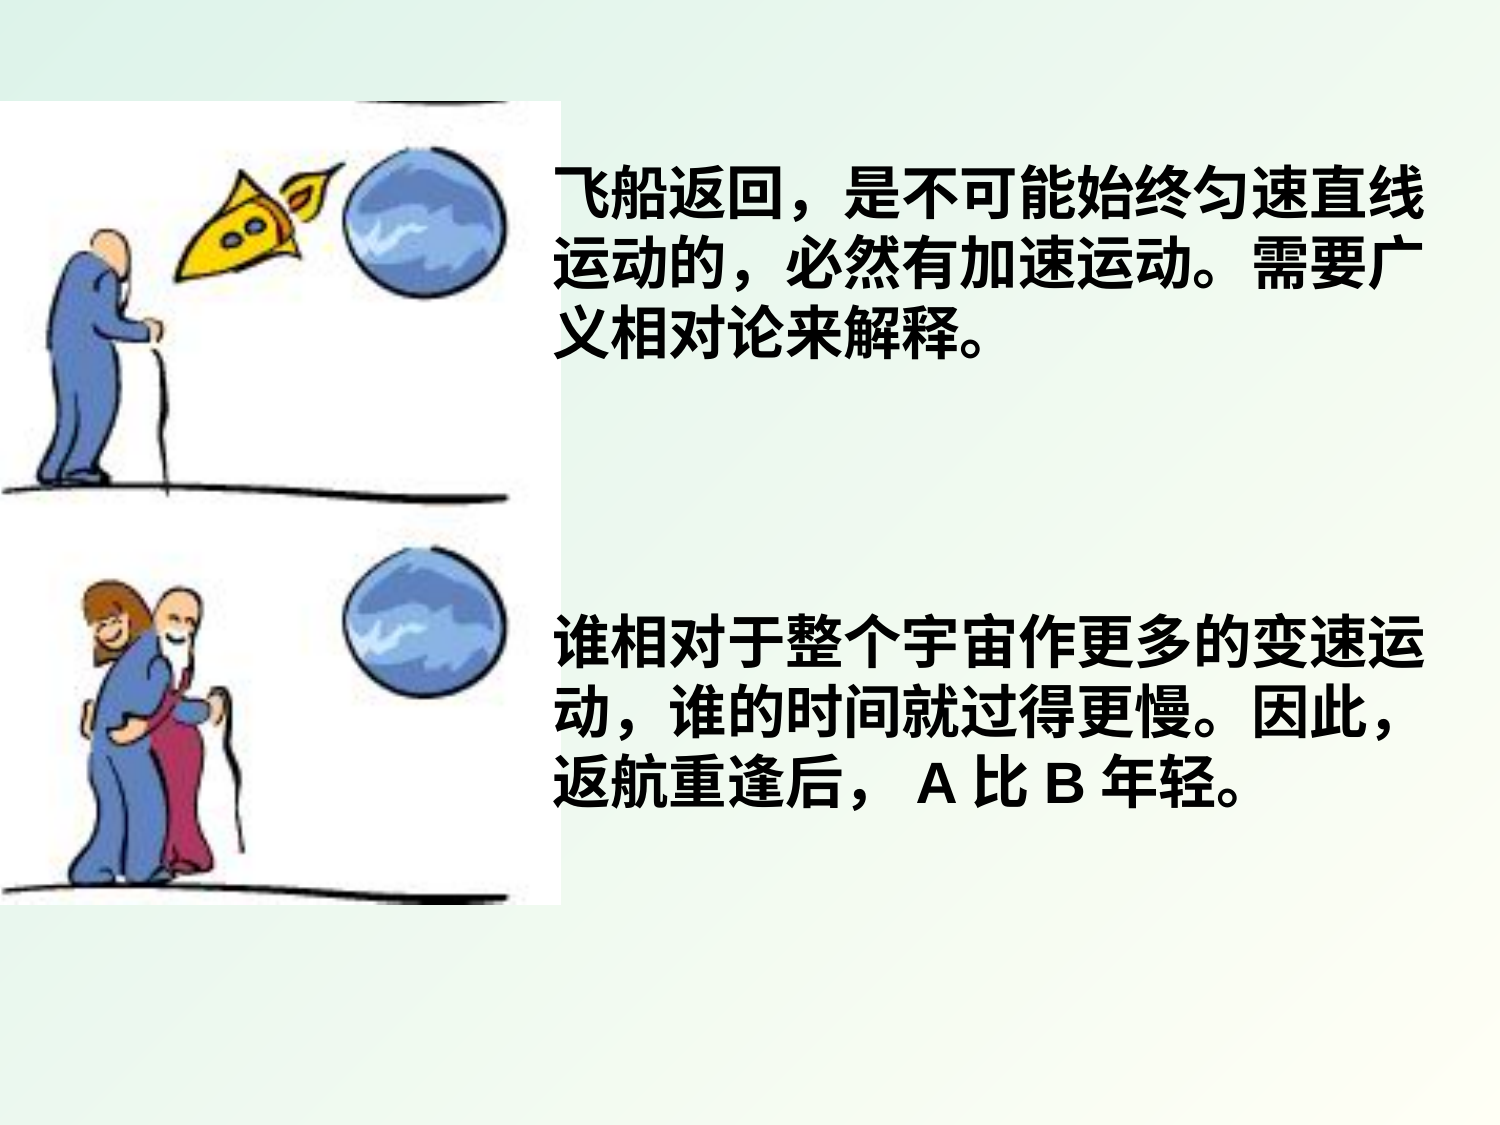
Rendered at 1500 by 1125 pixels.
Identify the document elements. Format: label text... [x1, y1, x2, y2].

text_box 飞船返回，是不可能始终匀速直线运动的，必然有加速运动。需要广义相对论来解释。 [565, 148, 1483, 374]
picture [0, 101, 561, 906]
text_box 谁相对于整个宇宙作更多的变速运动，谁的时间就过得更慢。因此，返航重逢后，A比B年轻。 [565, 597, 1471, 823]
